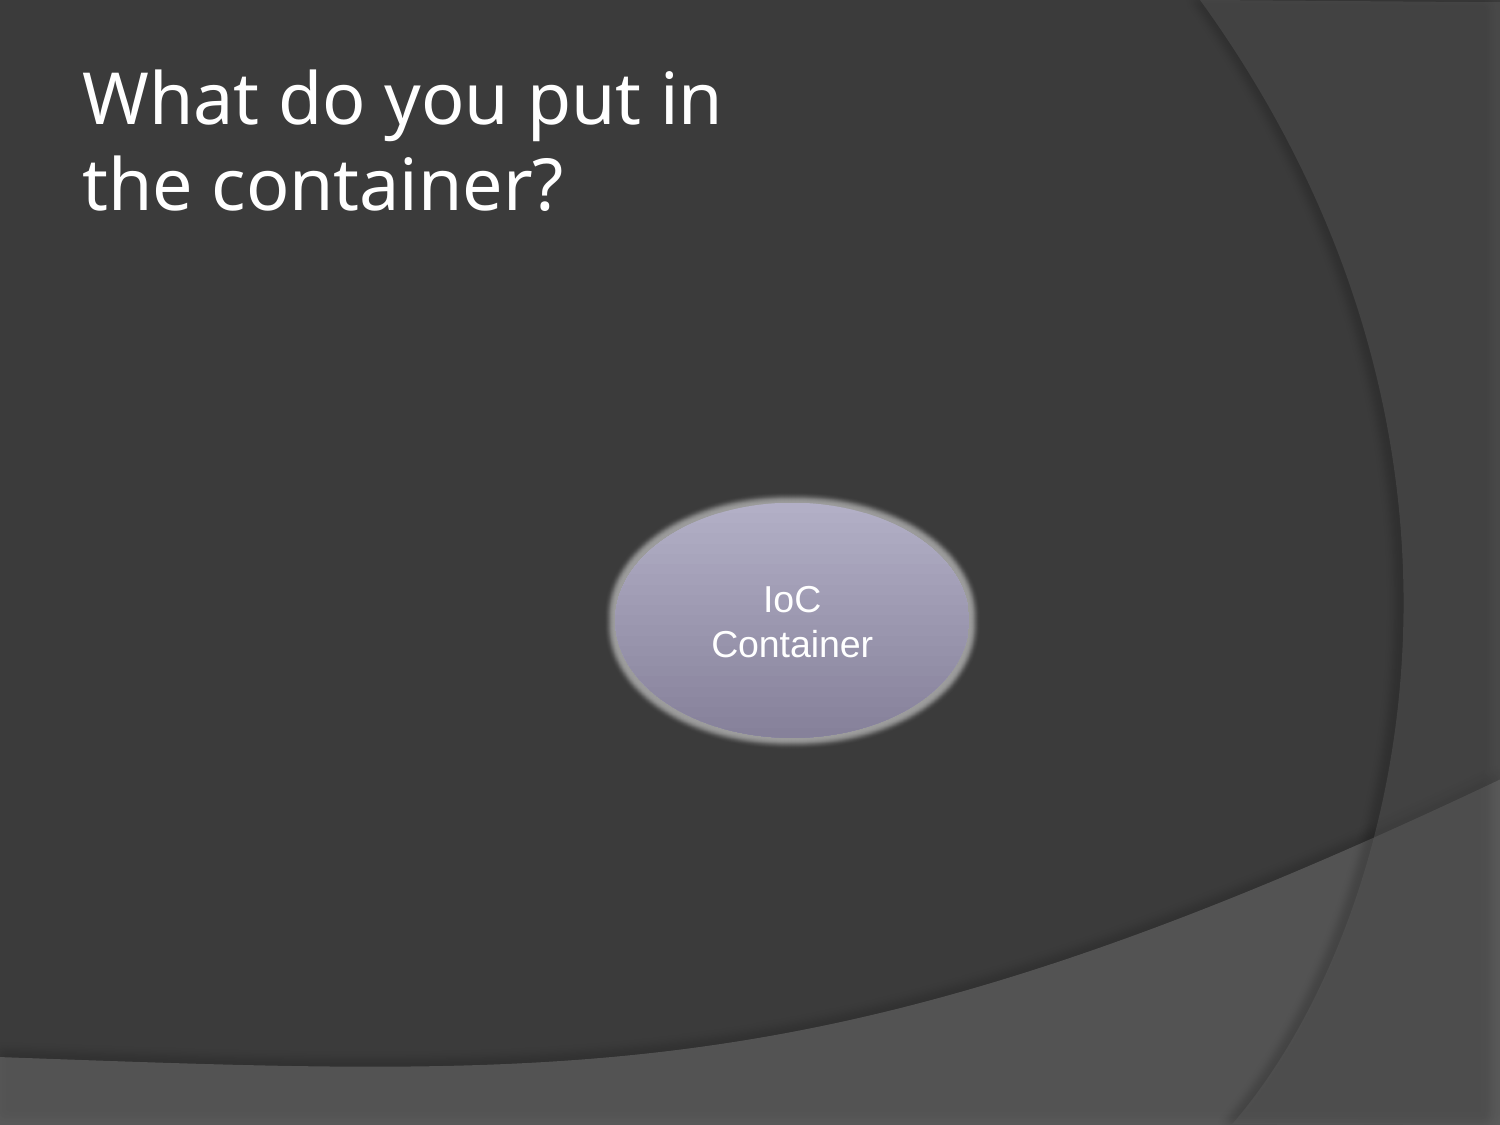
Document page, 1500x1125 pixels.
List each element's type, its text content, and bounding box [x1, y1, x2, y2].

title What do you put in the container? [75, 45, 1300, 143]
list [84, 149, 1500, 1091]
